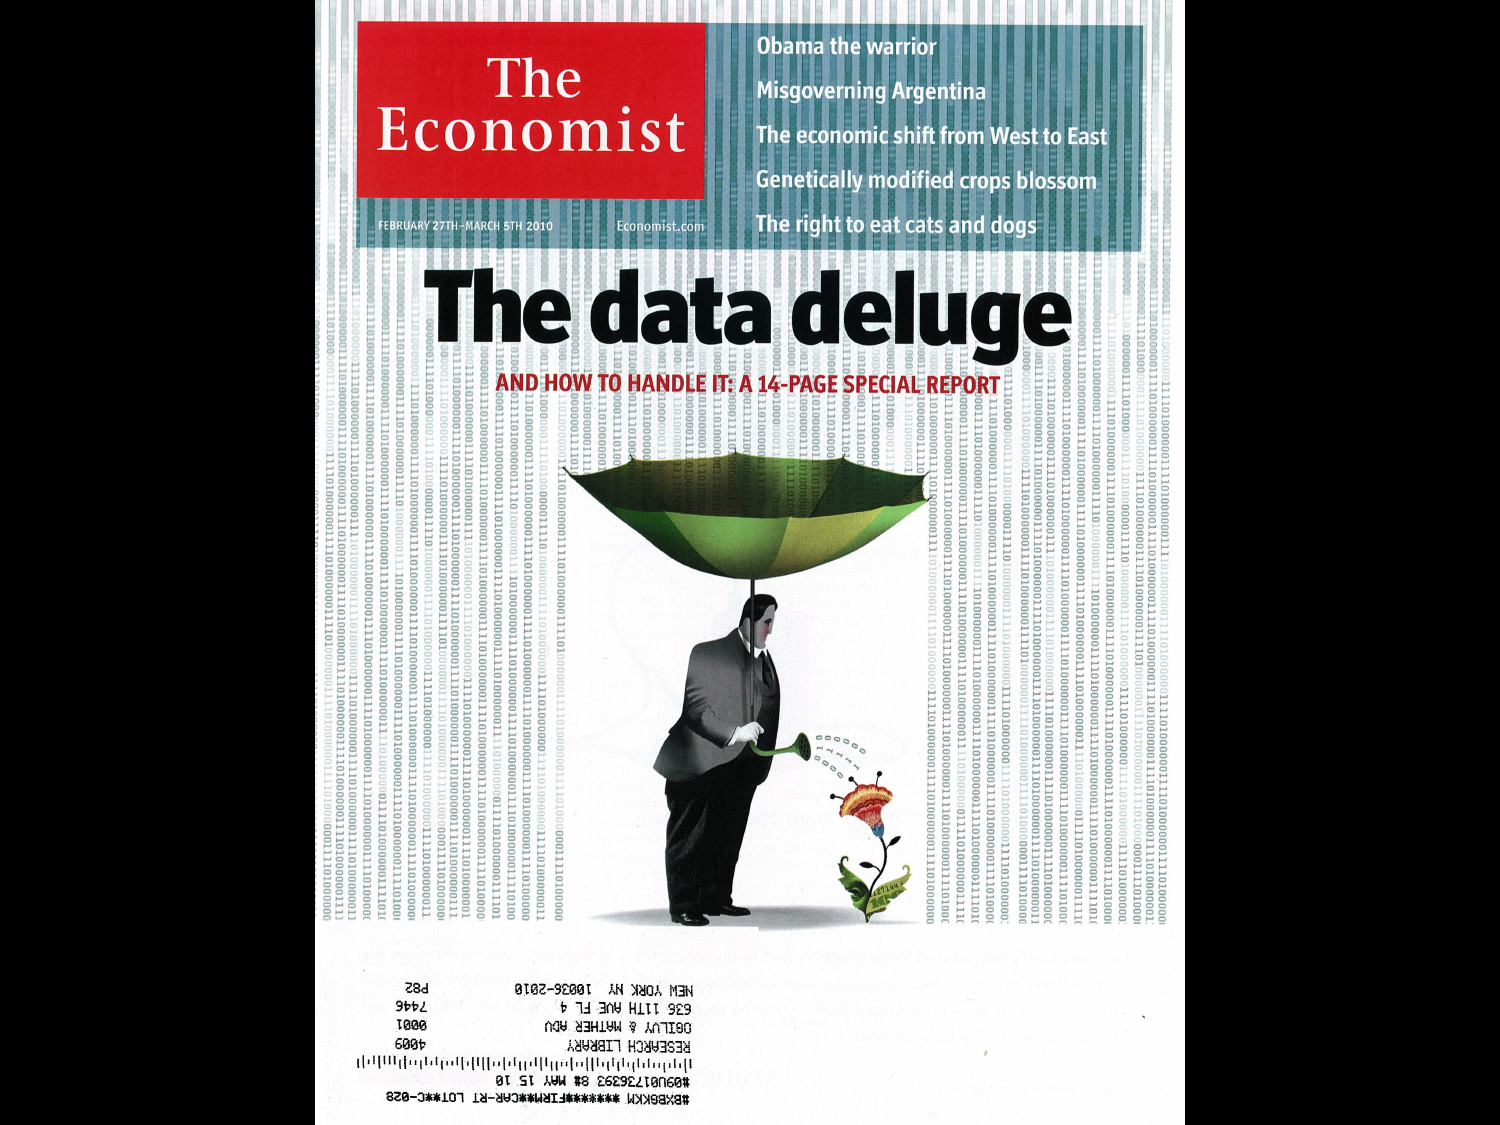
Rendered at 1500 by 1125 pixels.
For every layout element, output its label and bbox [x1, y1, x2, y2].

picture [314, 0, 1185, 1125]
